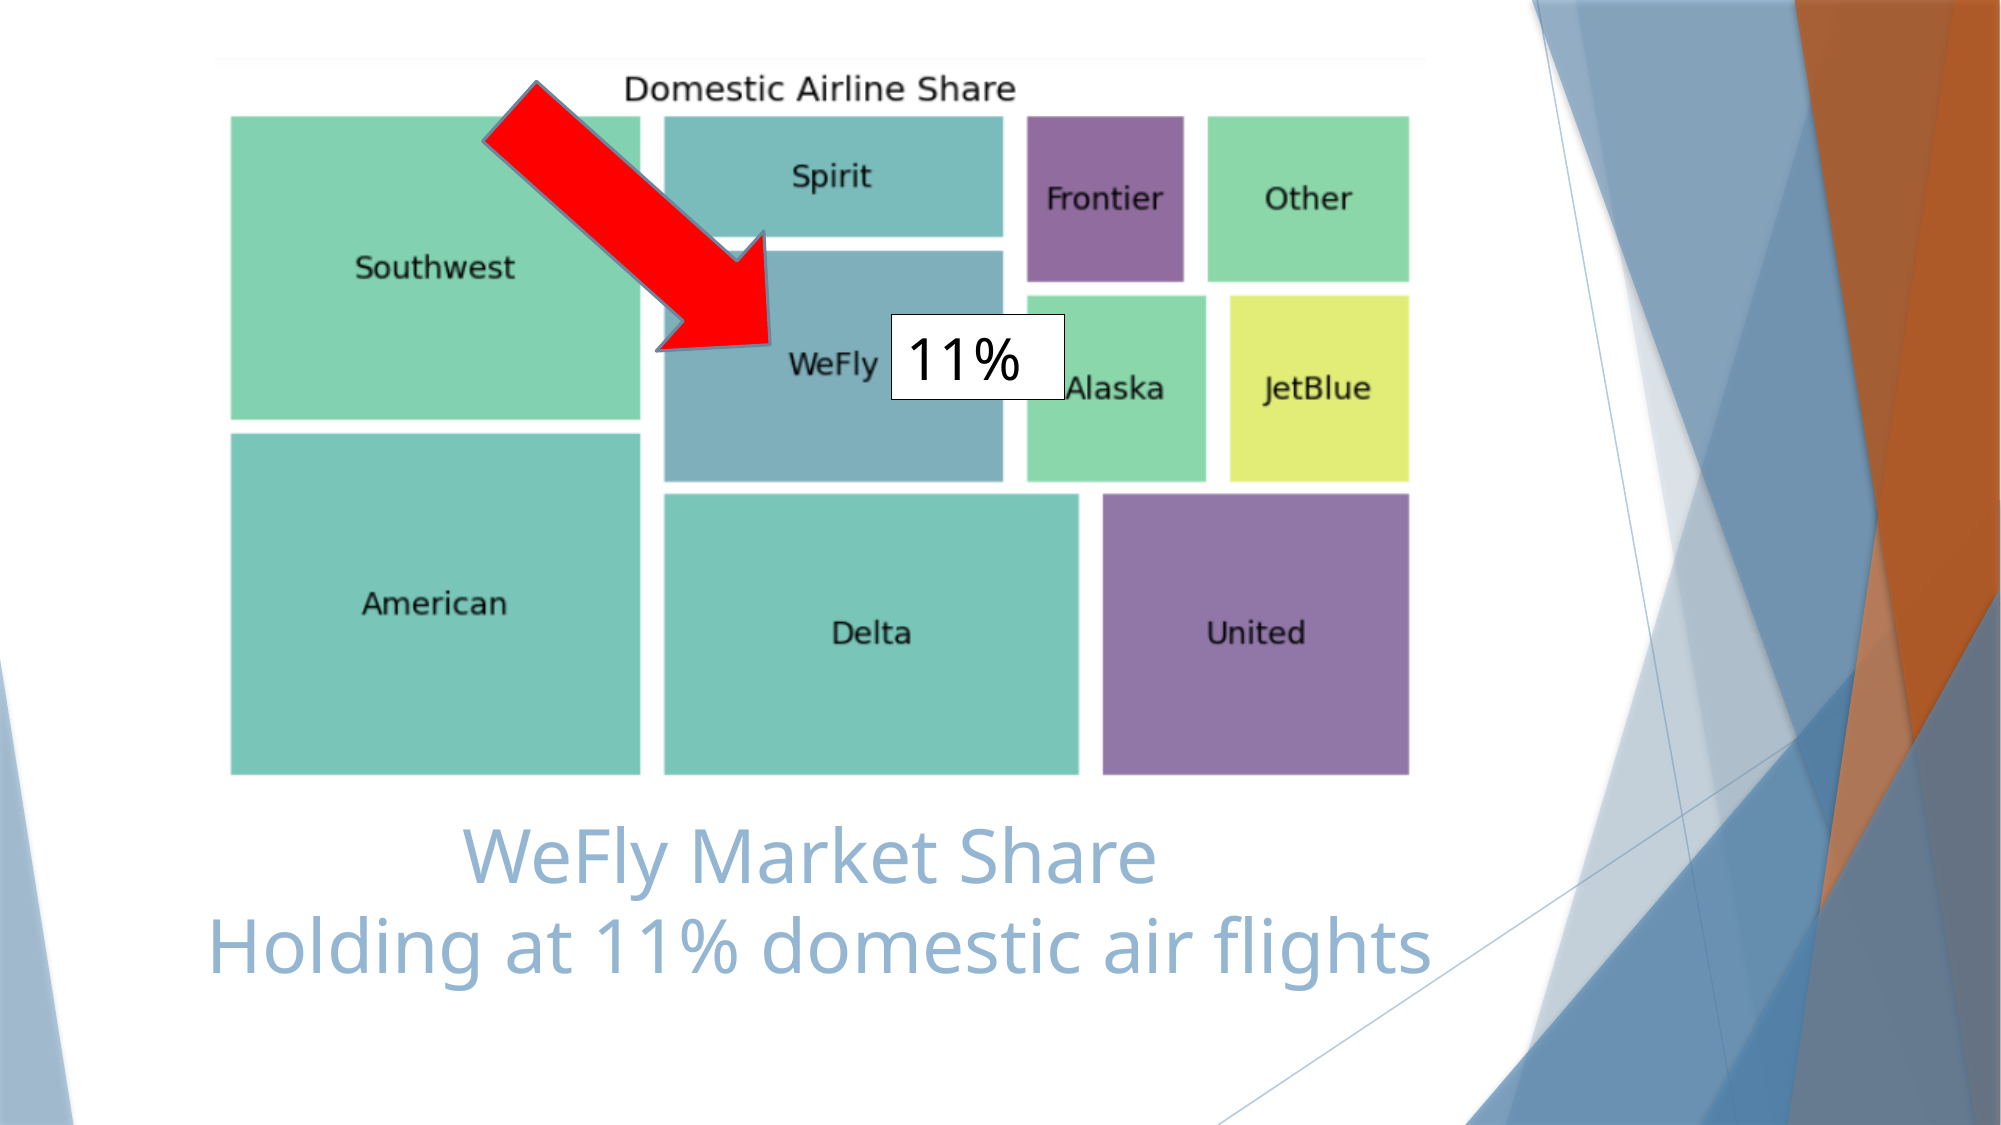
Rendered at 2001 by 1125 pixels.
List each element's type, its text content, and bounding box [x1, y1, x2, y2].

title WeFly Market Share Holding at 11% domestic air flights [115, 800, 1526, 1018]
picture [214, 56, 1427, 791]
